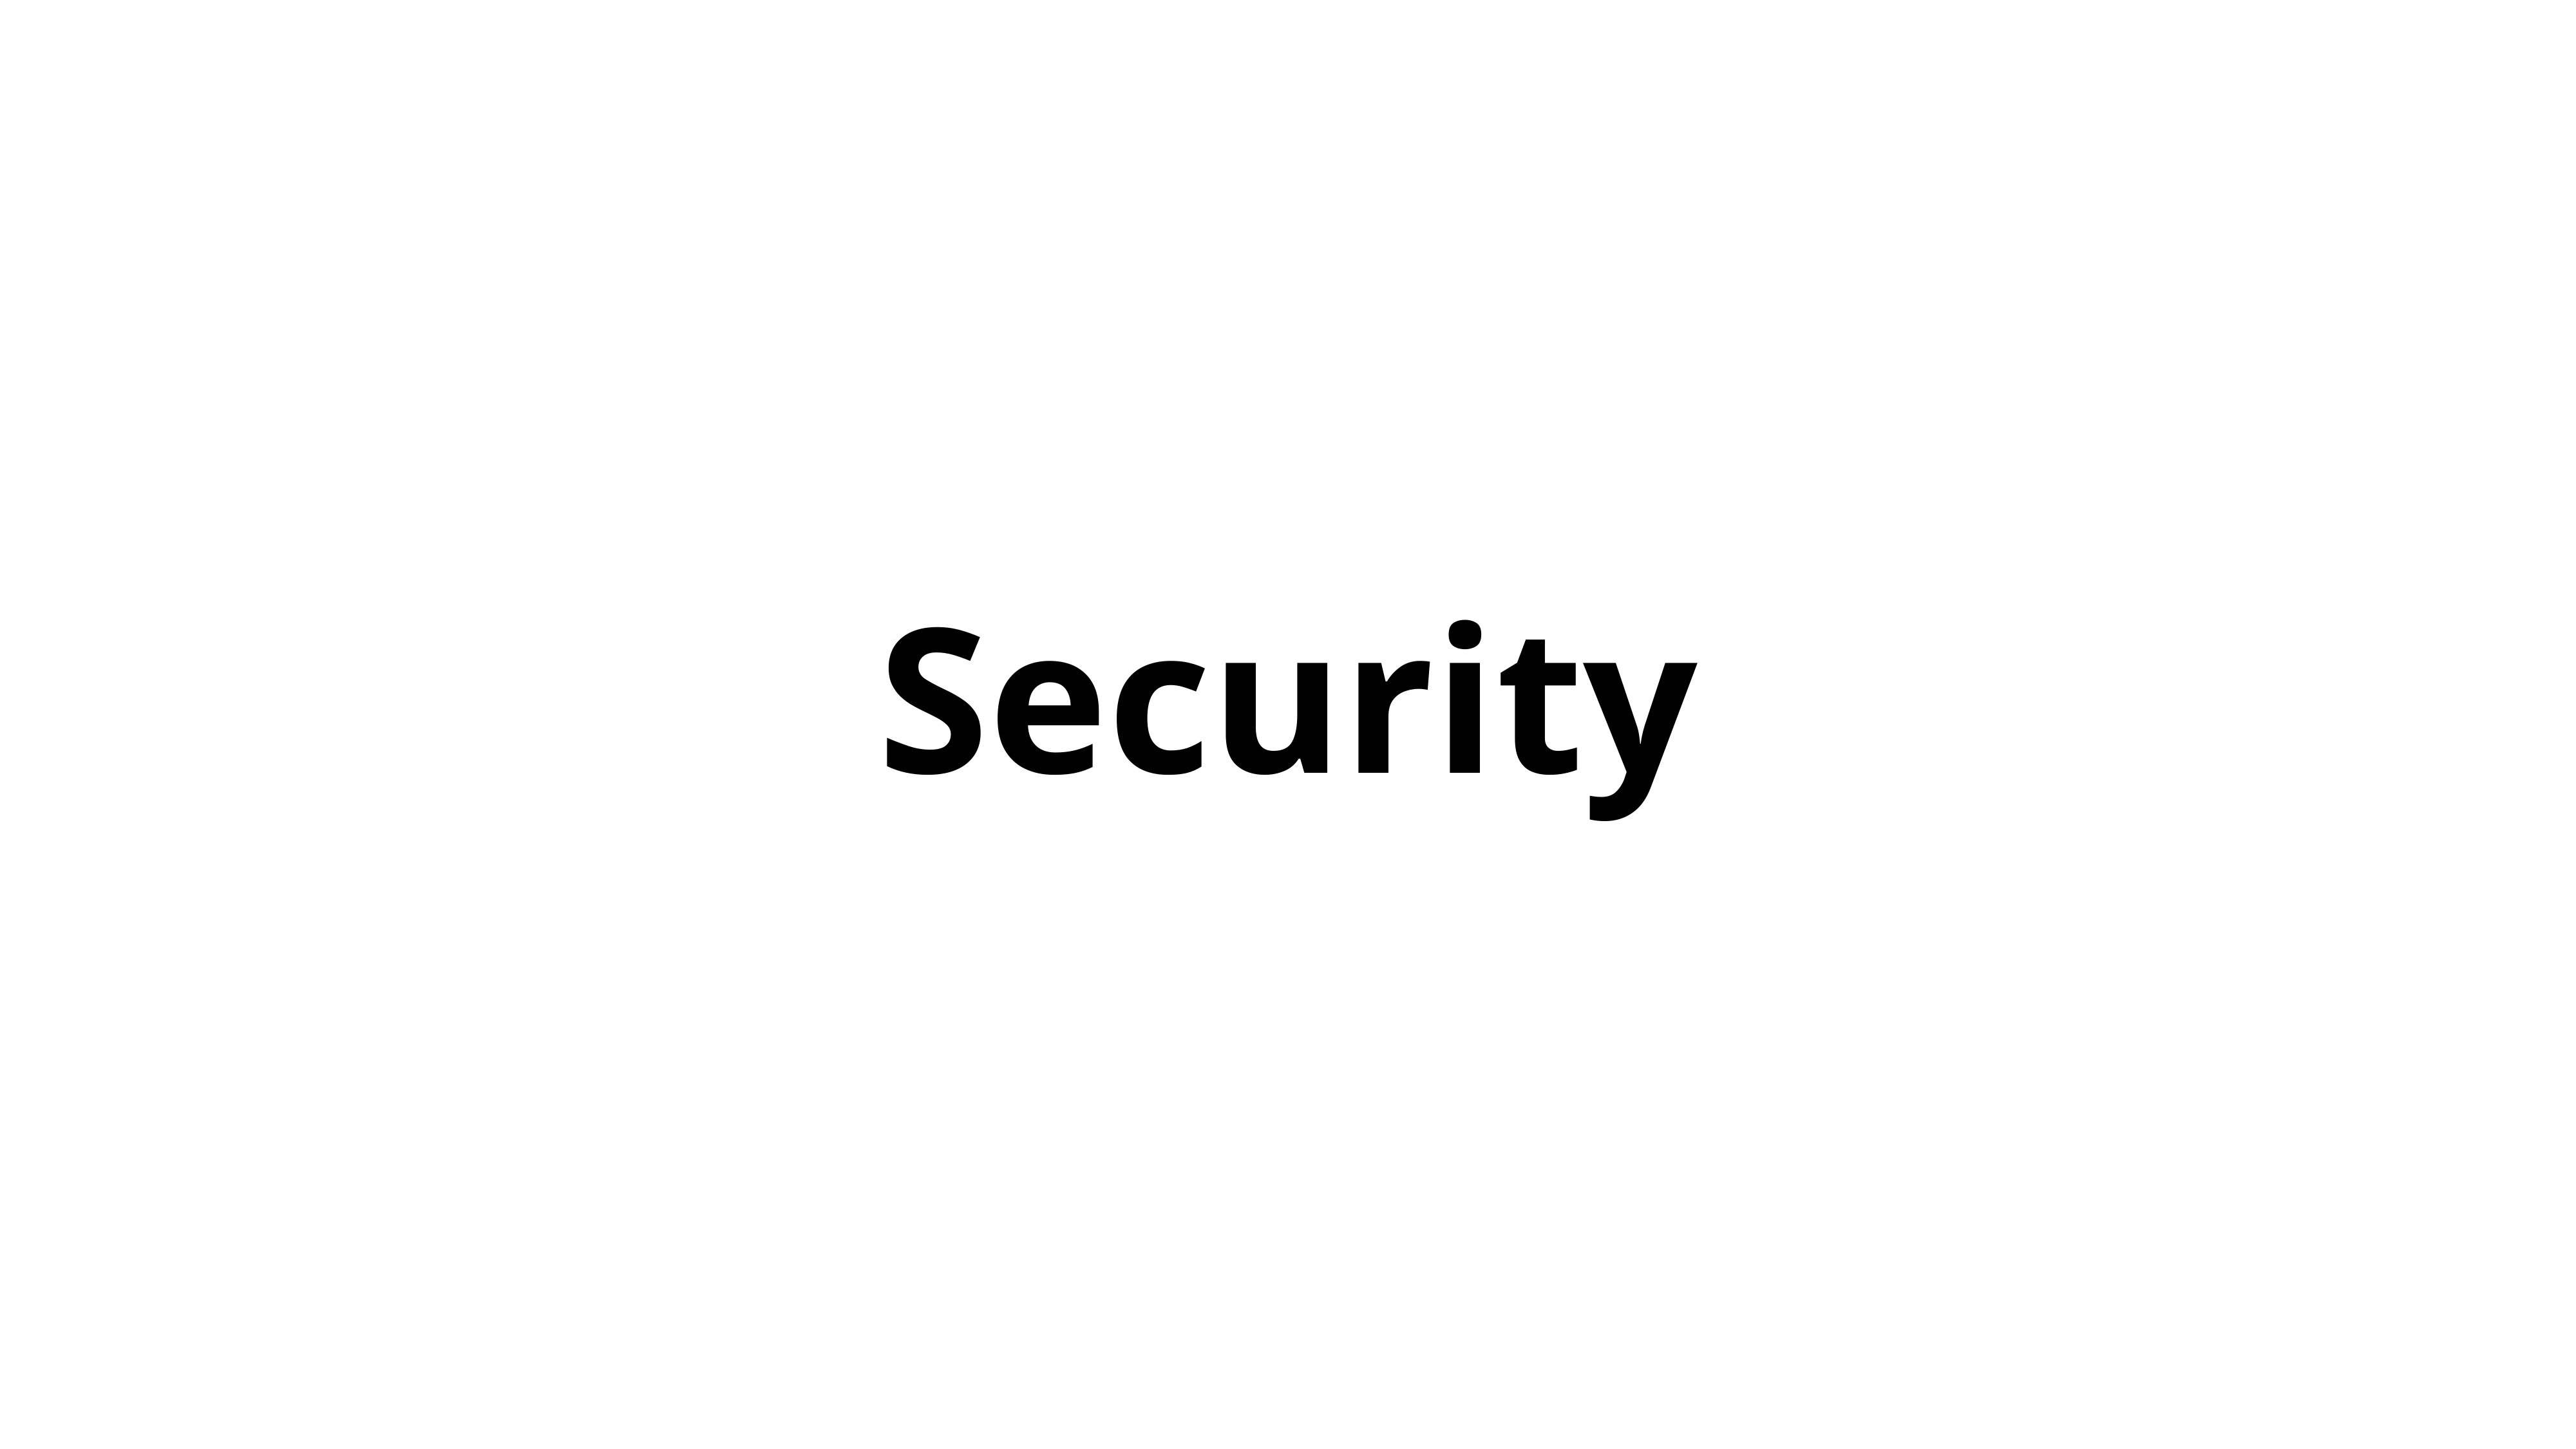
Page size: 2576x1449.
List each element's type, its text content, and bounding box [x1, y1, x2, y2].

text_box Security [872, 566, 1704, 819]
